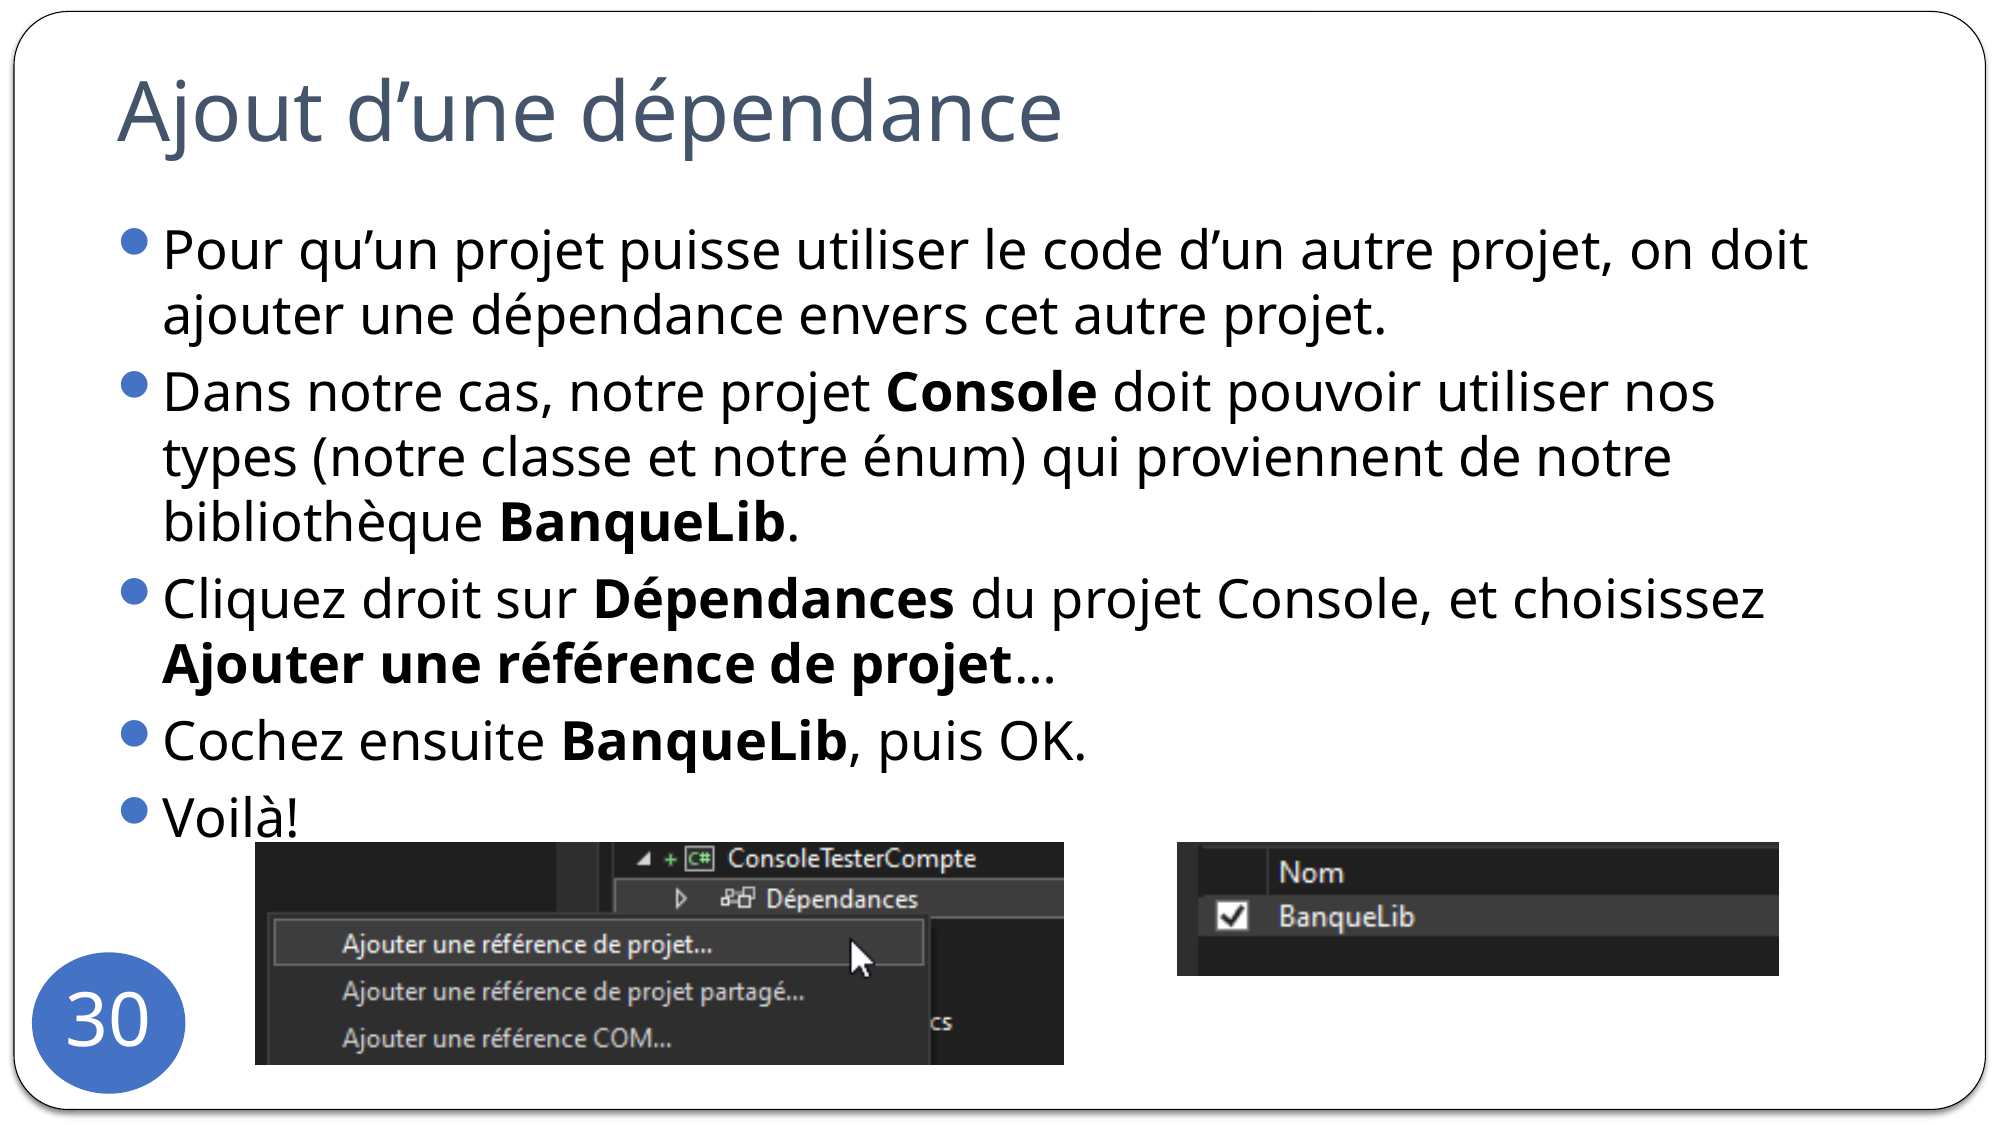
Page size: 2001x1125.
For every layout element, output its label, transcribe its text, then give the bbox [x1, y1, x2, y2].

picture [1176, 841, 1779, 977]
slide_number 30 [31, 952, 186, 1094]
title Ajout d’une dépendance [102, 45, 1900, 173]
picture [255, 841, 1064, 1065]
list Pour qu’un projet puisse utiliser le code d’un autre projet, on doit ajouter une dépendance envers cet autre projet. Dans notre cas, notre projet Console doit pouvoir utiliser nos types (notre classe et notre énum) qui proviennent de notre bibliothèque BanqueLib. Cliquez droit sur Dépendances du projet Console, et choisissez Ajouter une référence de projet… Cochez ensuite BanqueLib, puis OK. Voilà! [102, 208, 1851, 988]
